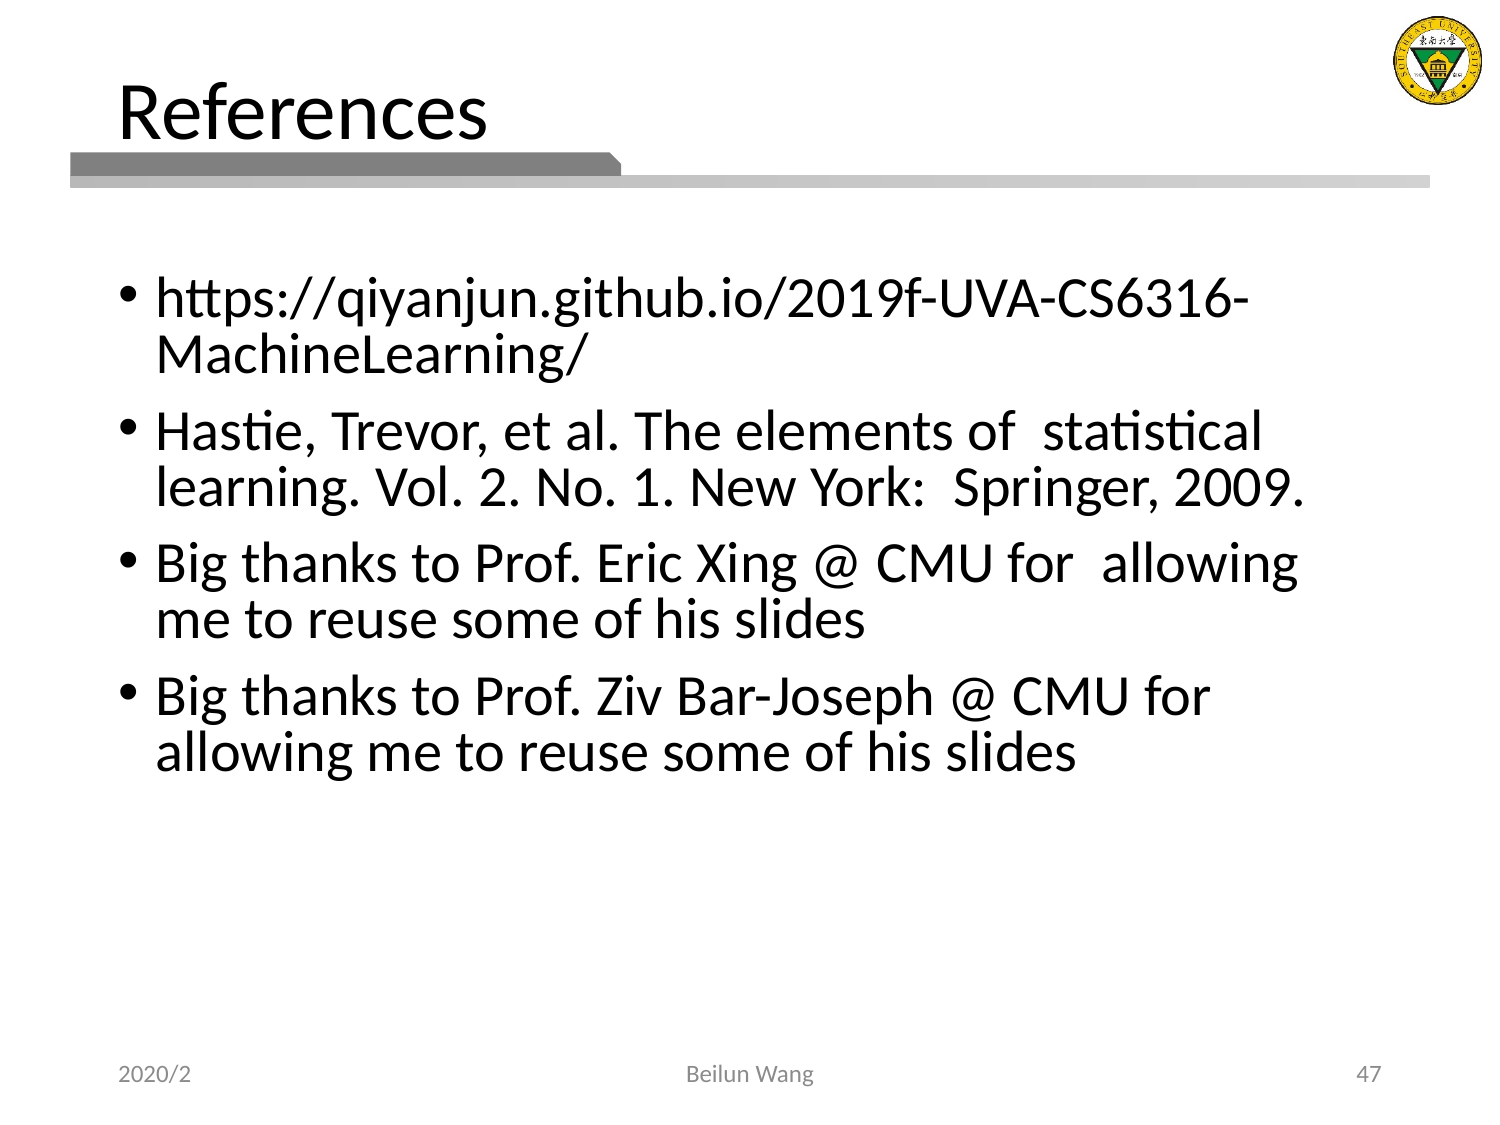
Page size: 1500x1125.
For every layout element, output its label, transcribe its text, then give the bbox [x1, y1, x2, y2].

list https://qiyanjun.github.io/2019f-UVA-CS6316-MachineLearning/ Hastie, Trevor, et al. The elements of statistical learning. Vol. 2. No. 1. New York: Springer, 2009. Big thanks to Prof. Eric Xing @ CMU for allowing me to reuse some of his slides Big thanks to Prof. Ziv Bar-Joseph @ CMU for allowing me to reuse some of his slides [103, 264, 1397, 1014]
footer Beilun Wang [496, 1042, 1004, 1103]
slide_number 2020/2 [103, 1042, 441, 1103]
slide_number 47 [1059, 1042, 1397, 1103]
title References [103, 59, 1361, 156]
picture [1393, 16, 1482, 105]
